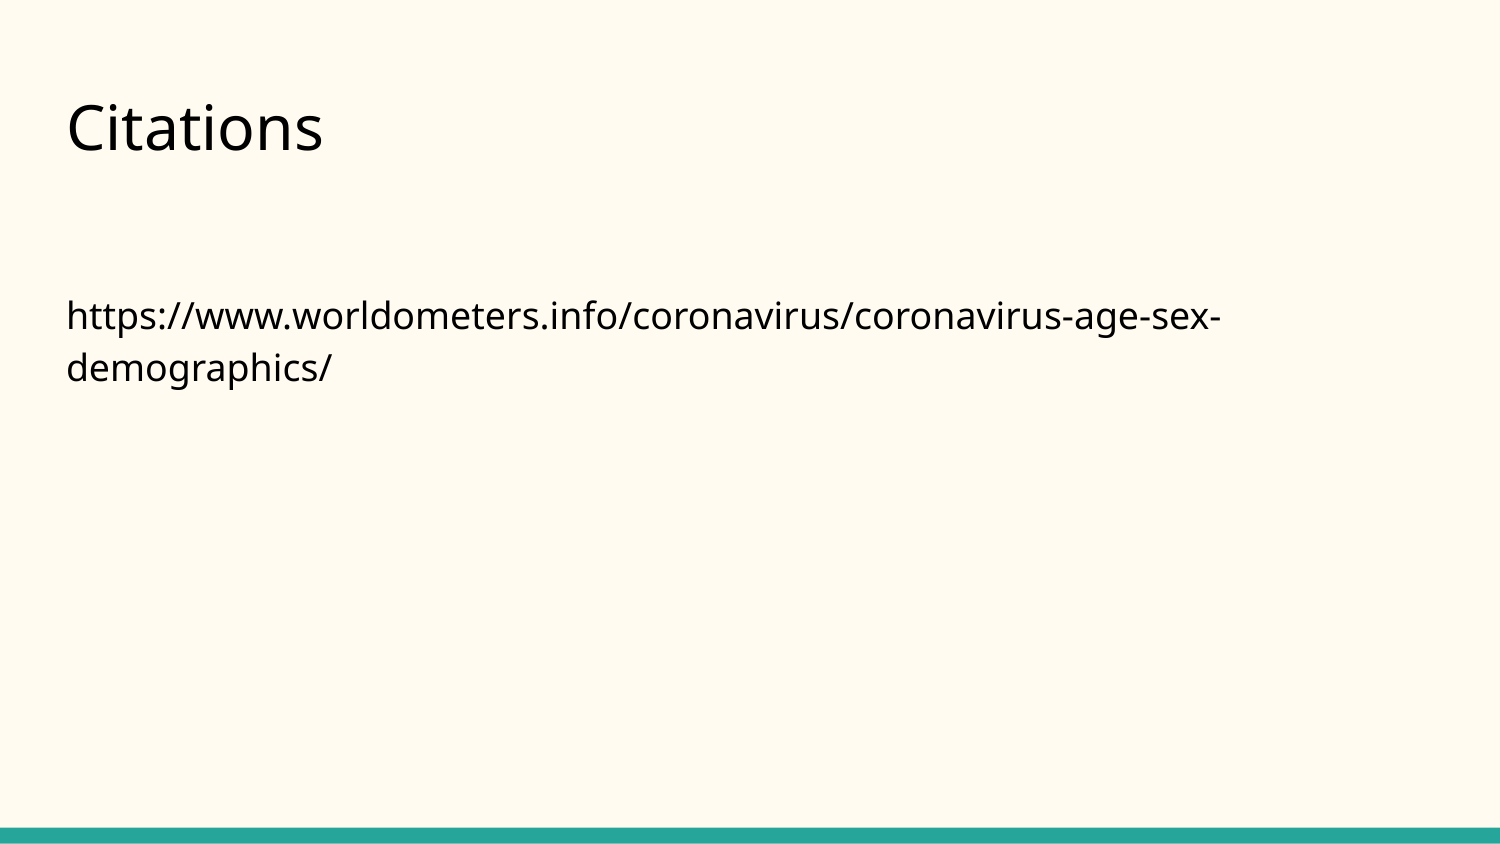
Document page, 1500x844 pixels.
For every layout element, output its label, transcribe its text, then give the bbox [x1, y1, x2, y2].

list https://www.worldometers.info/coronavirus/coronavirus-age-sex-demographics/ [51, 192, 1449, 750]
title Citations [51, 72, 1449, 174]
